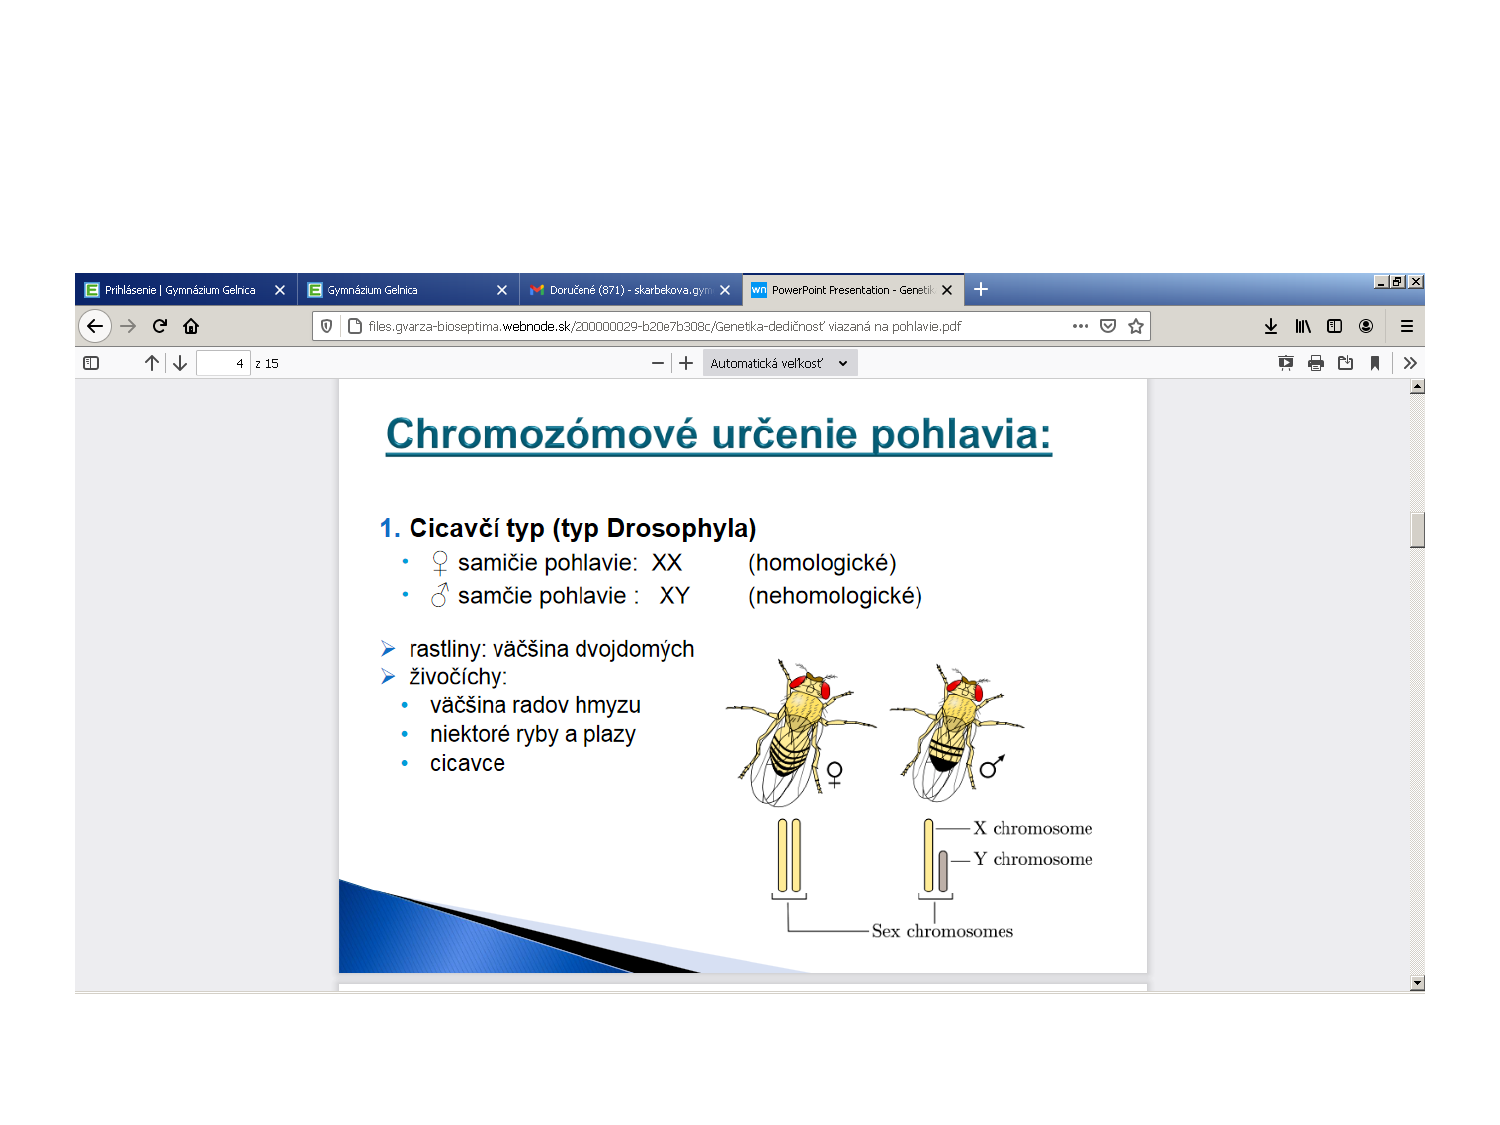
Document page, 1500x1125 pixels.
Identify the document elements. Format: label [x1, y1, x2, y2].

list [74, 273, 1426, 994]
